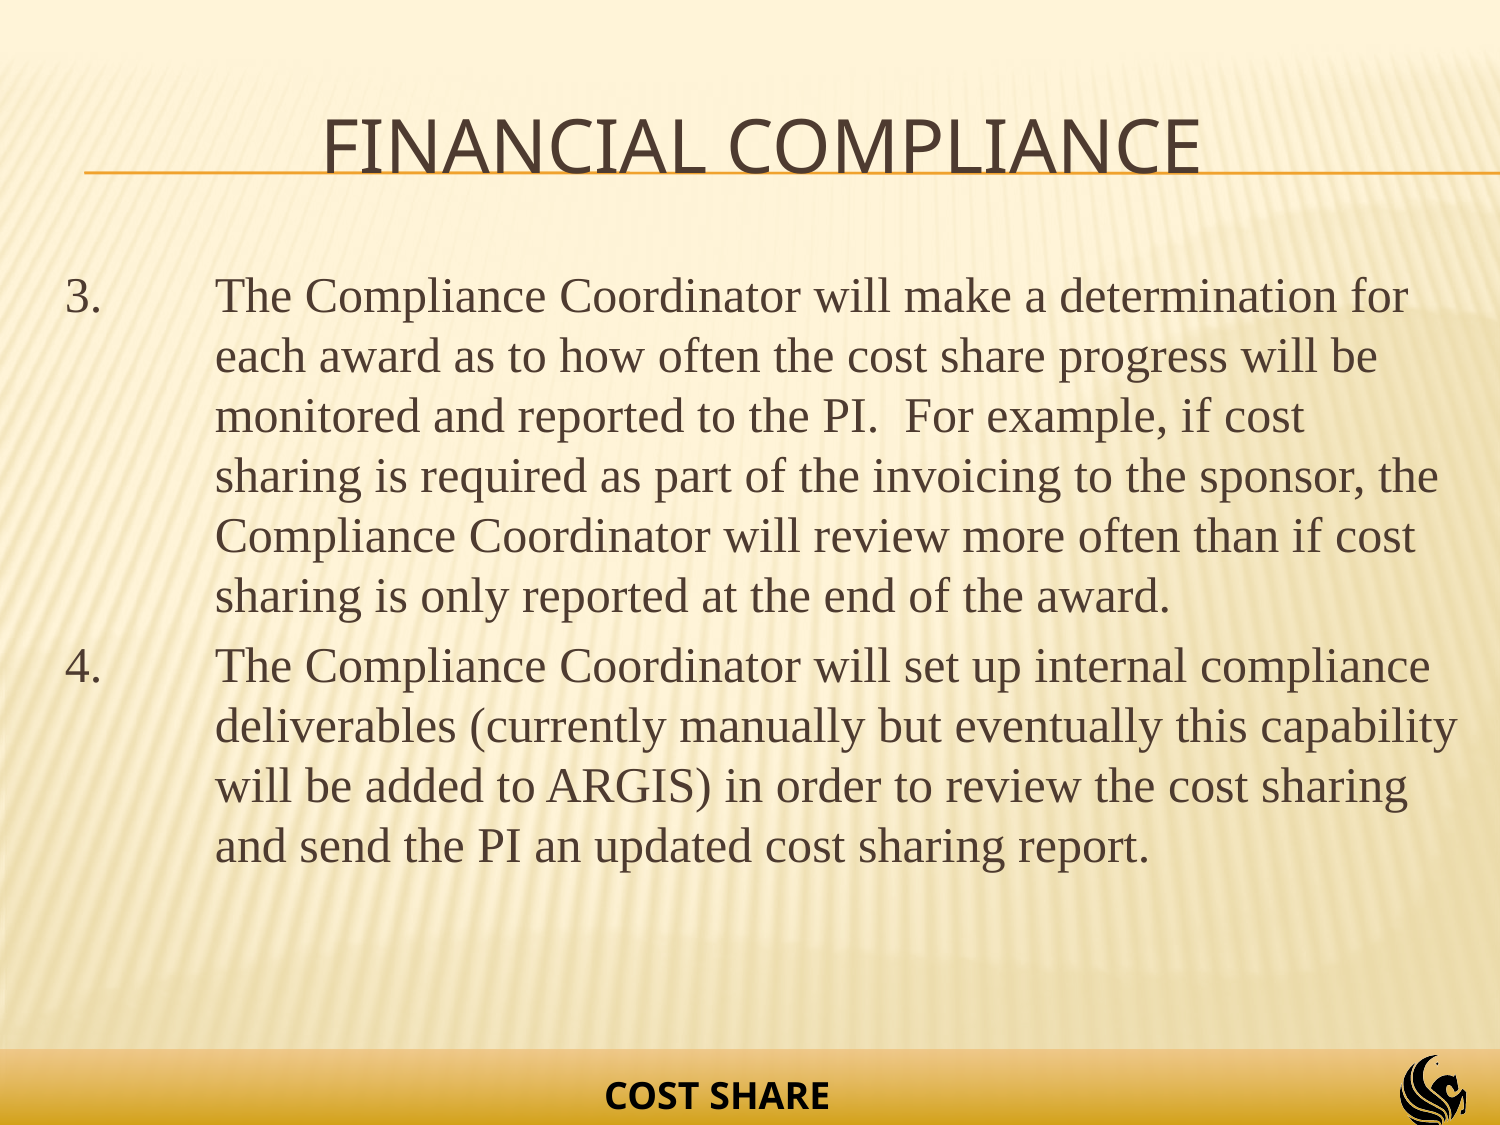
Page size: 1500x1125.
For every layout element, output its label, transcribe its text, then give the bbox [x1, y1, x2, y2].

text_box COST SHARE [589, 1064, 846, 1125]
title Financial Compliance [50, 75, 1475, 213]
list 3. The Compliance Coordinator will make a determination for each award as to how often the cost share progress will be monitored and reported to the PI. For example, if cost sharing is required as part of the invoicing to the sponsor, the Compliance Coordinator will review more often than if cost sharing is only reported at the end of the award. 4. The Compliance Coordinator will set up internal compliance deliverables (currently manually but eventually this capability will be added to ARGIS) in order to review the cost sharing and send the PI an updated cost sharing report. [50, 254, 1475, 998]
